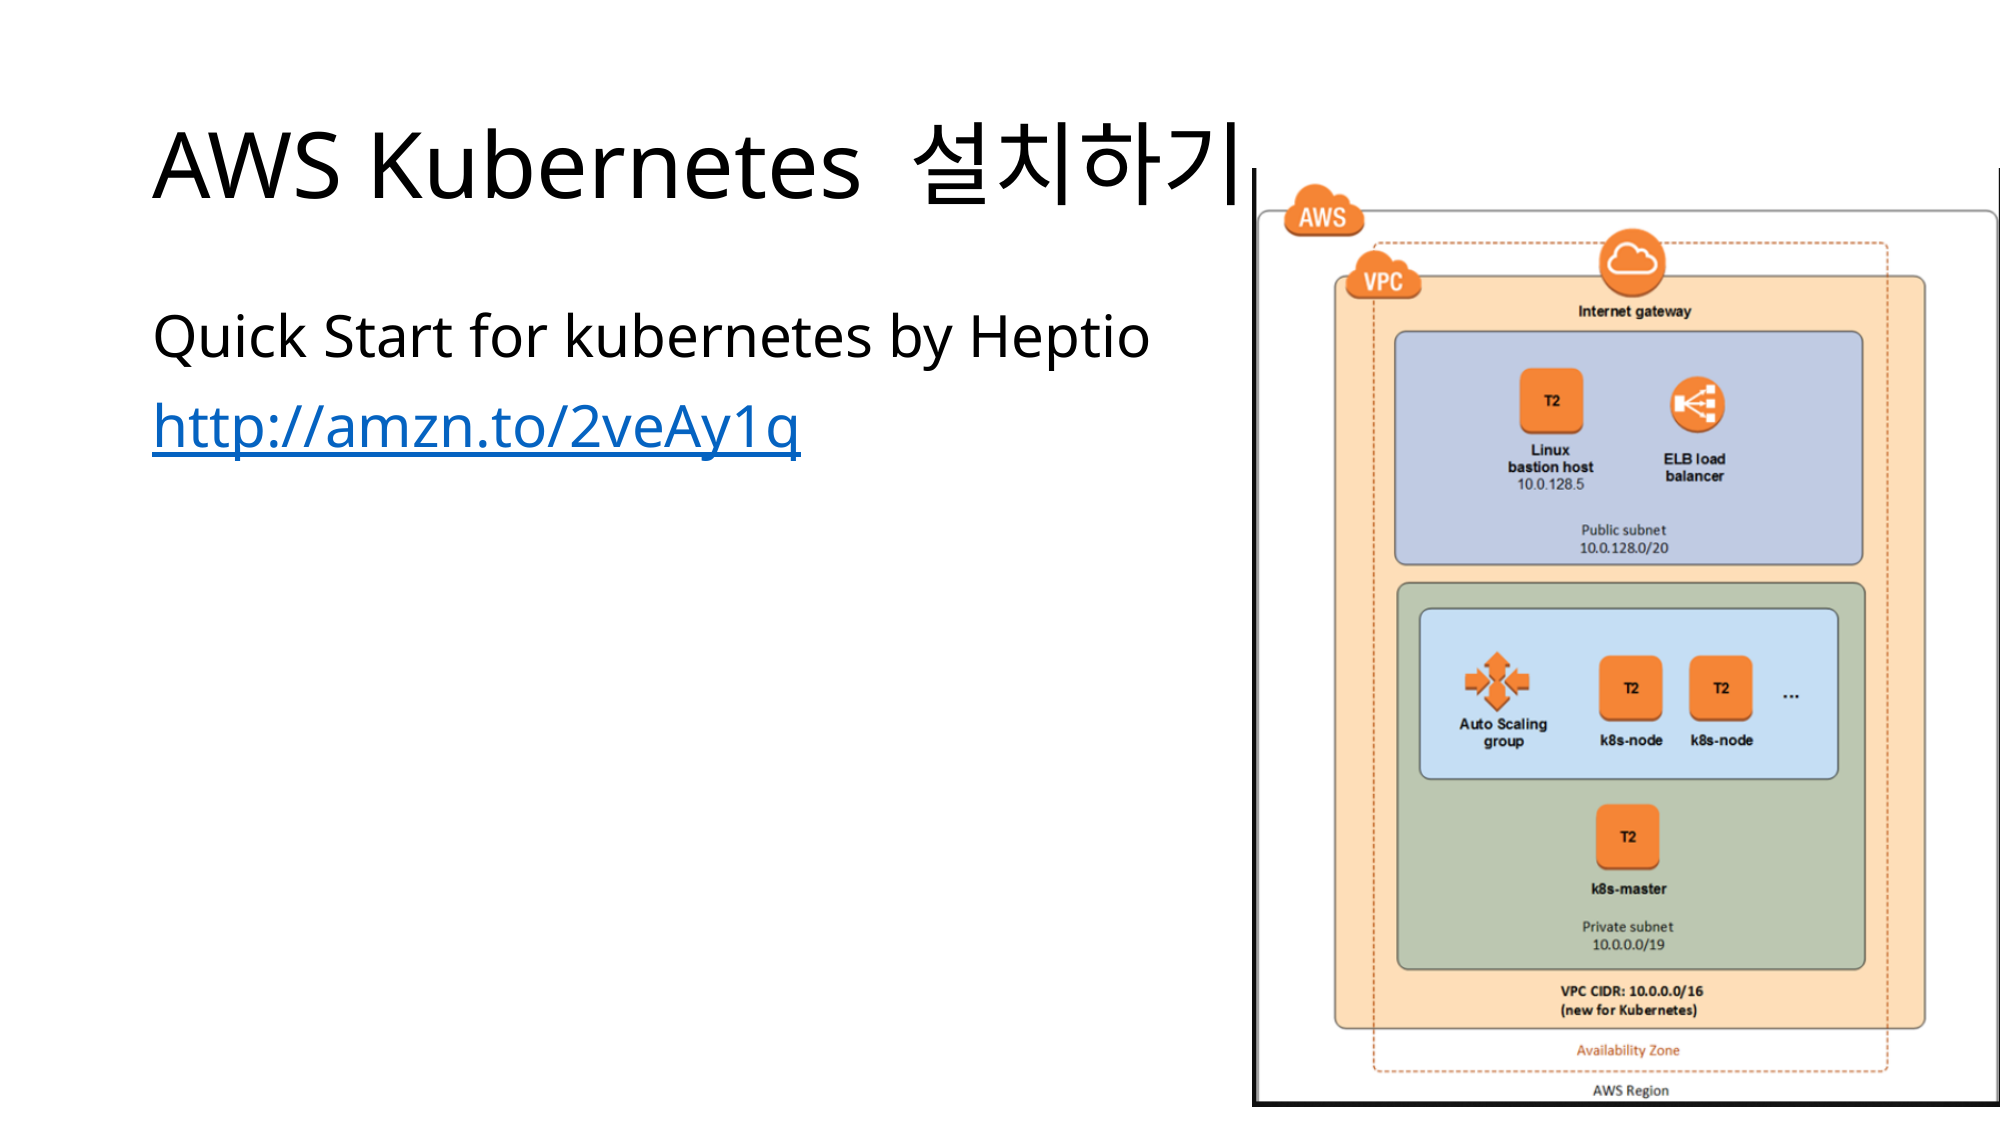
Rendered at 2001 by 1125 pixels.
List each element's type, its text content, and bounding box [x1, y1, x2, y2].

picture [1252, 168, 2000, 1107]
title AWS Kubernetes 설치하기 [137, 59, 1863, 278]
list Quick Start for kubernetes by Heptio http://amzn.to/2veAy1q [137, 299, 1252, 1014]
